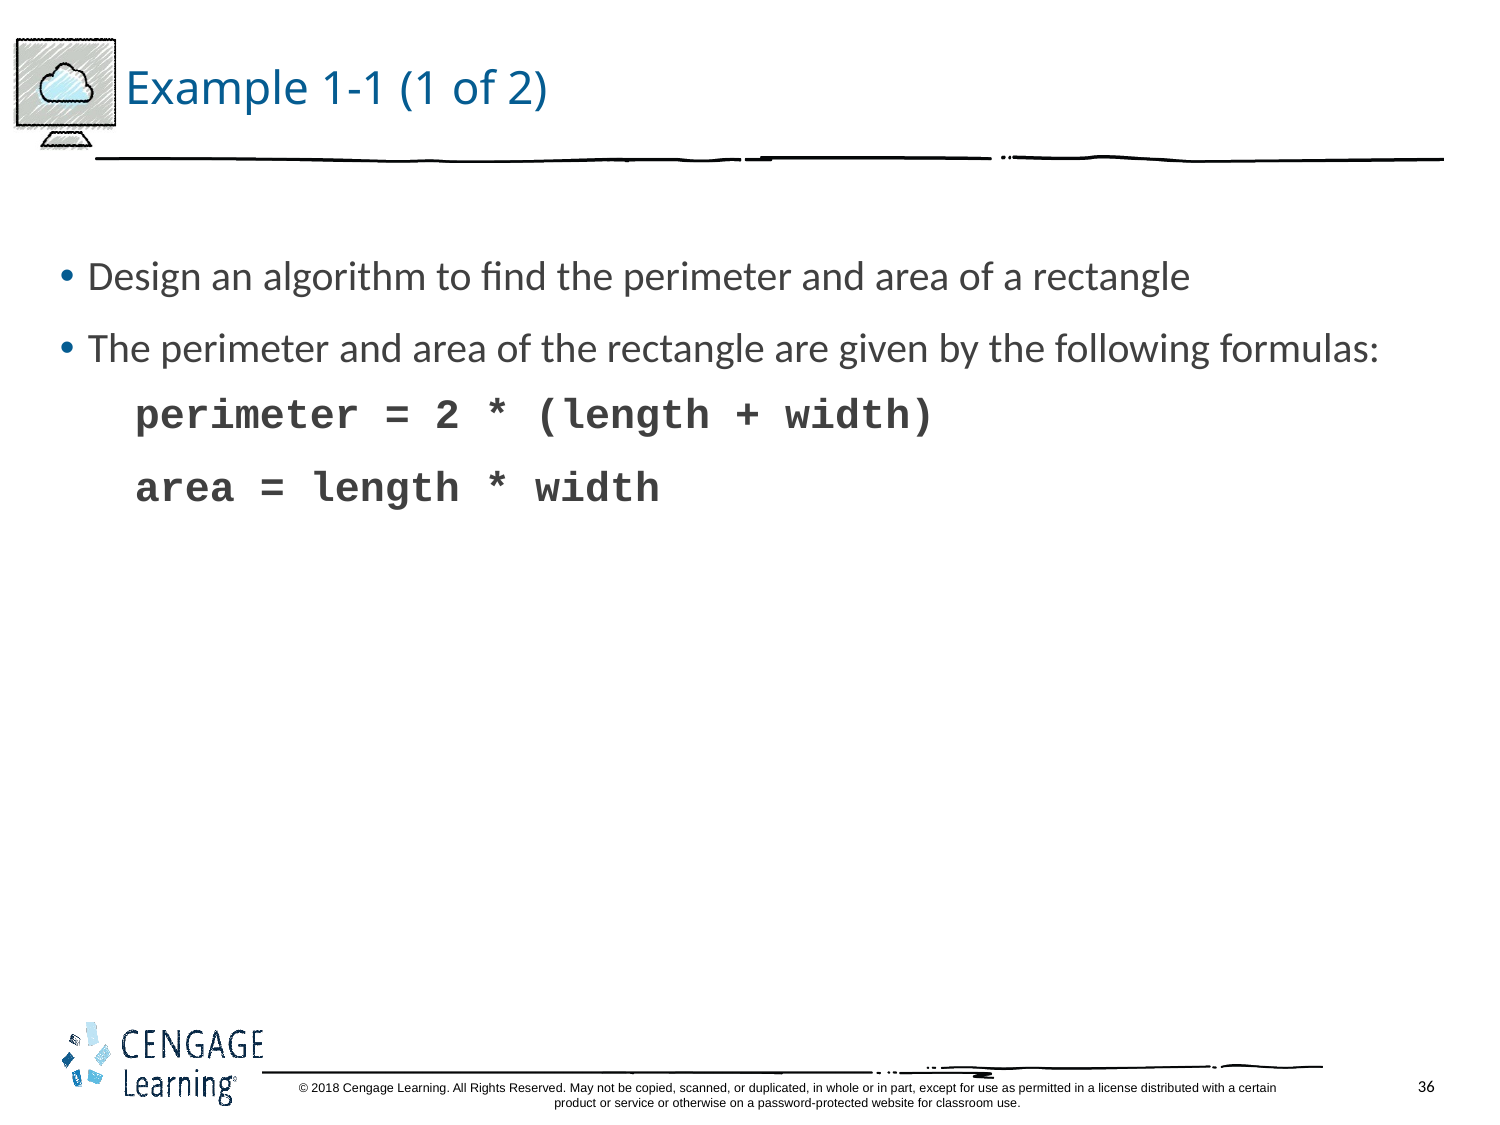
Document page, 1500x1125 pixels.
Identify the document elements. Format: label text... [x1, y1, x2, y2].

list Design an algorithm to find the perimeter and area of a rectangle The perimeter and area of the rectangle are given by the following formulas: [59, 252, 1441, 374]
picture [62, 1022, 1323, 1106]
title Example 1-1 (1 of 2) [125, 66, 1442, 116]
picture [95, 155, 1444, 163]
list perimeter = 2 * (length + width) area = length * width [59, 390, 1441, 513]
picture [13, 36, 117, 151]
